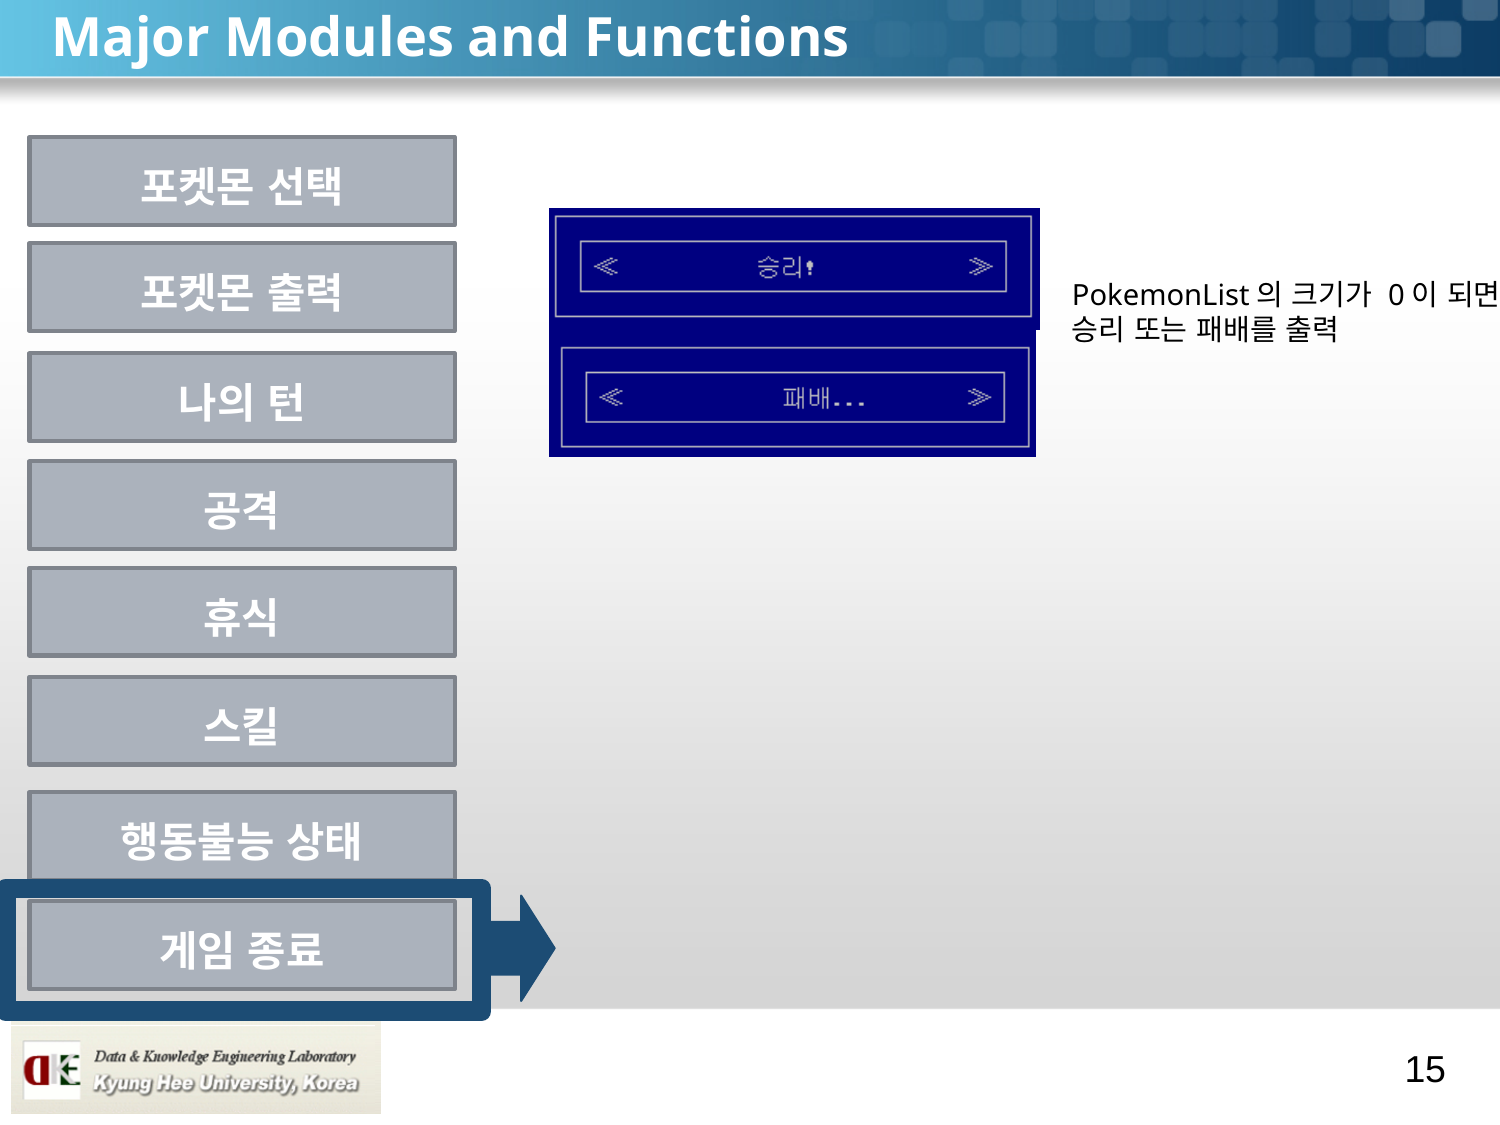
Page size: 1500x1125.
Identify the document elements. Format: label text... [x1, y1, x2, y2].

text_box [5, 888, 555, 1012]
picture [0, 0, 1500, 1125]
text_box PokemonList의 크기가 0이 되면 승리 또는 패배를 출력 [1057, 268, 1500, 354]
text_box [29, 136, 455, 886]
title Major Modules and Functions [51, 0, 1500, 99]
